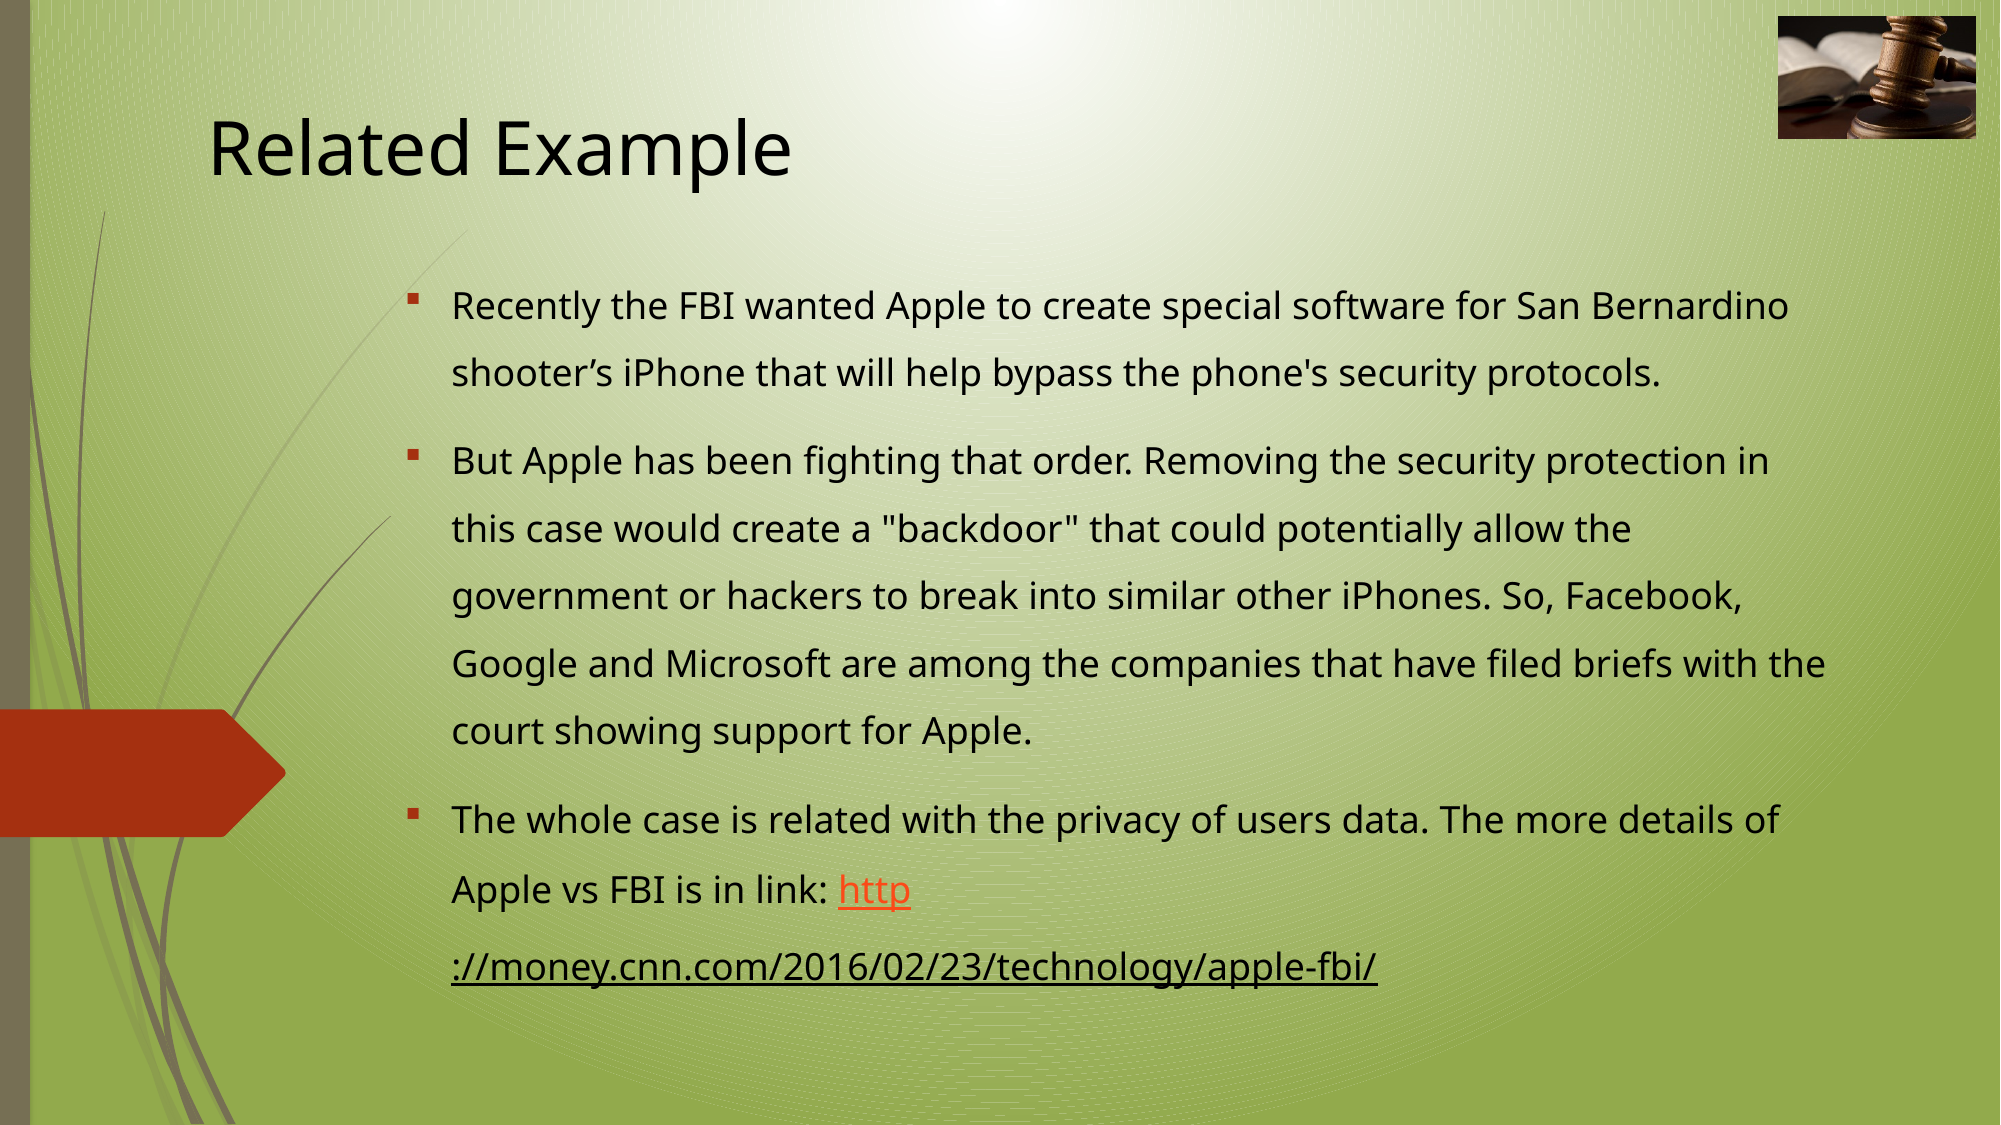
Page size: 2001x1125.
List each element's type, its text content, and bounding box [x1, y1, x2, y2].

picture [1778, 16, 1976, 139]
subtitle Recently the FBI wanted Apple to create special software for San Bernardino shooter’s iPhone that will help bypass the phone's security protocols. But Apple has been fighting that order. Removing the security protection in this case would create a "backdoor" that could potentially allow the government or hackers to break into similar other iPhones. So, Facebook, Google and Microsoft are among the companies that have filed briefs with the court showing support for Apple. The whole case is related with the privacy of users data. The more details of Apple vs FBI is in link: http://money.cnn.com/2016/02/23/technology/apple-fbi/ [389, 251, 1853, 1125]
title Related Example [192, 42, 1656, 199]
